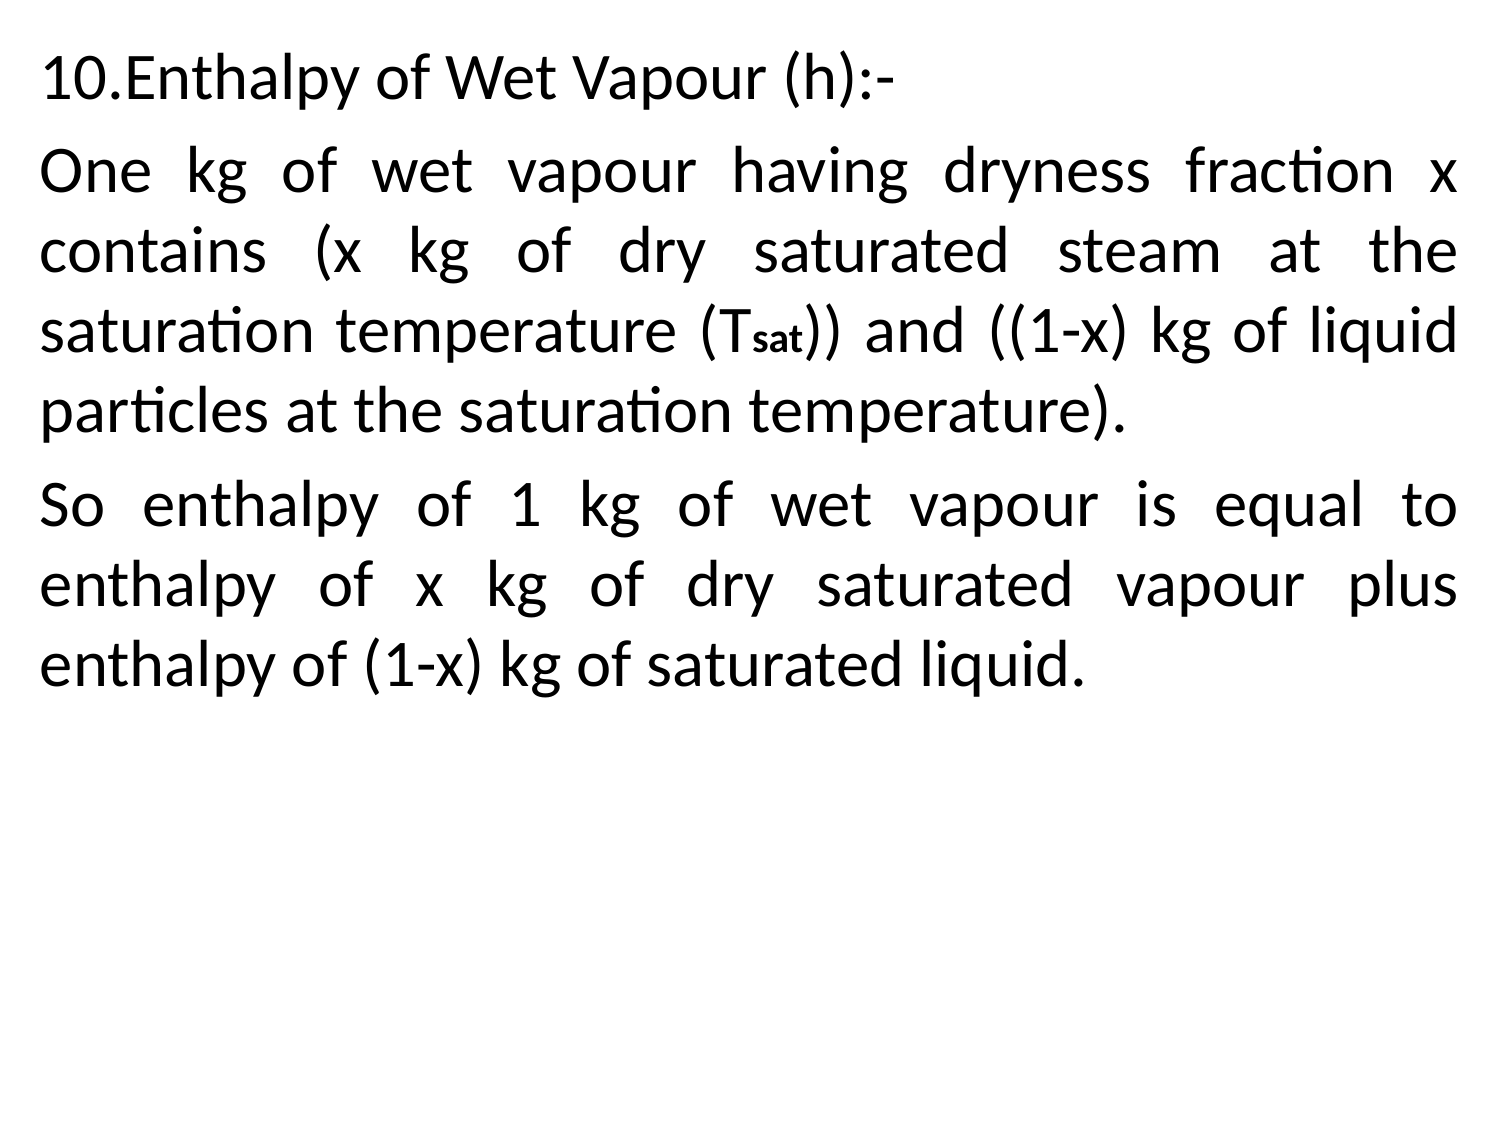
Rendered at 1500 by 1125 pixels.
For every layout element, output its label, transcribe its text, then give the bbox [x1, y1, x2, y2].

list 10.Enthalpy of Wet Vapour (h):- One kg of wet vapour having dryness fraction x contains (x kg of dry saturated steam at the saturation temperature (Tsat)) and ((1-x) kg of liquid particles at the saturation temperature). So enthalpy of 1 kg of wet vapour is equal to enthalpy of x kg of dry saturated vapour plus enthalpy of (1-x) kg of saturated liquid. [24, 24, 1475, 1005]
